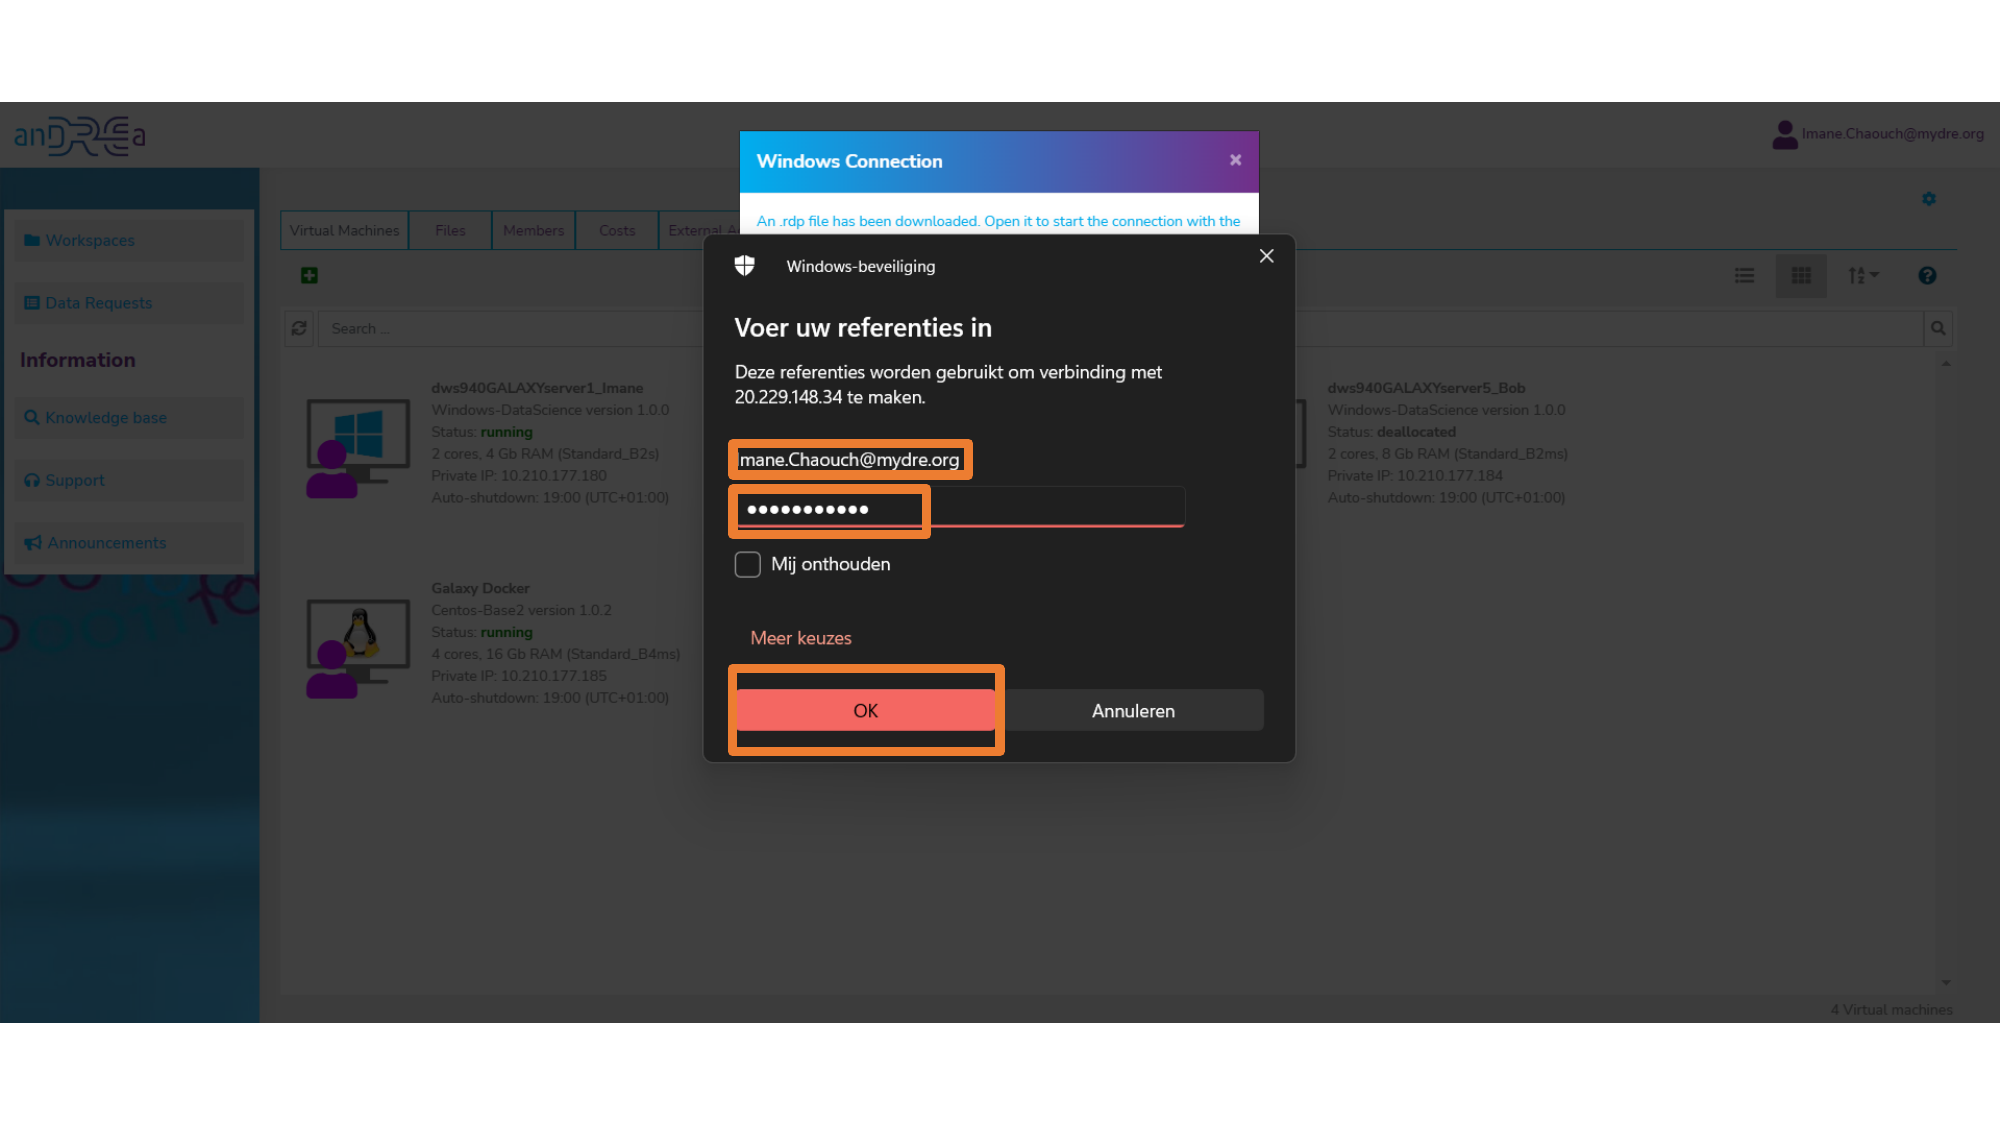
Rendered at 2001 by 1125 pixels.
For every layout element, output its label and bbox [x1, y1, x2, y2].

picture [0, 102, 2000, 1023]
